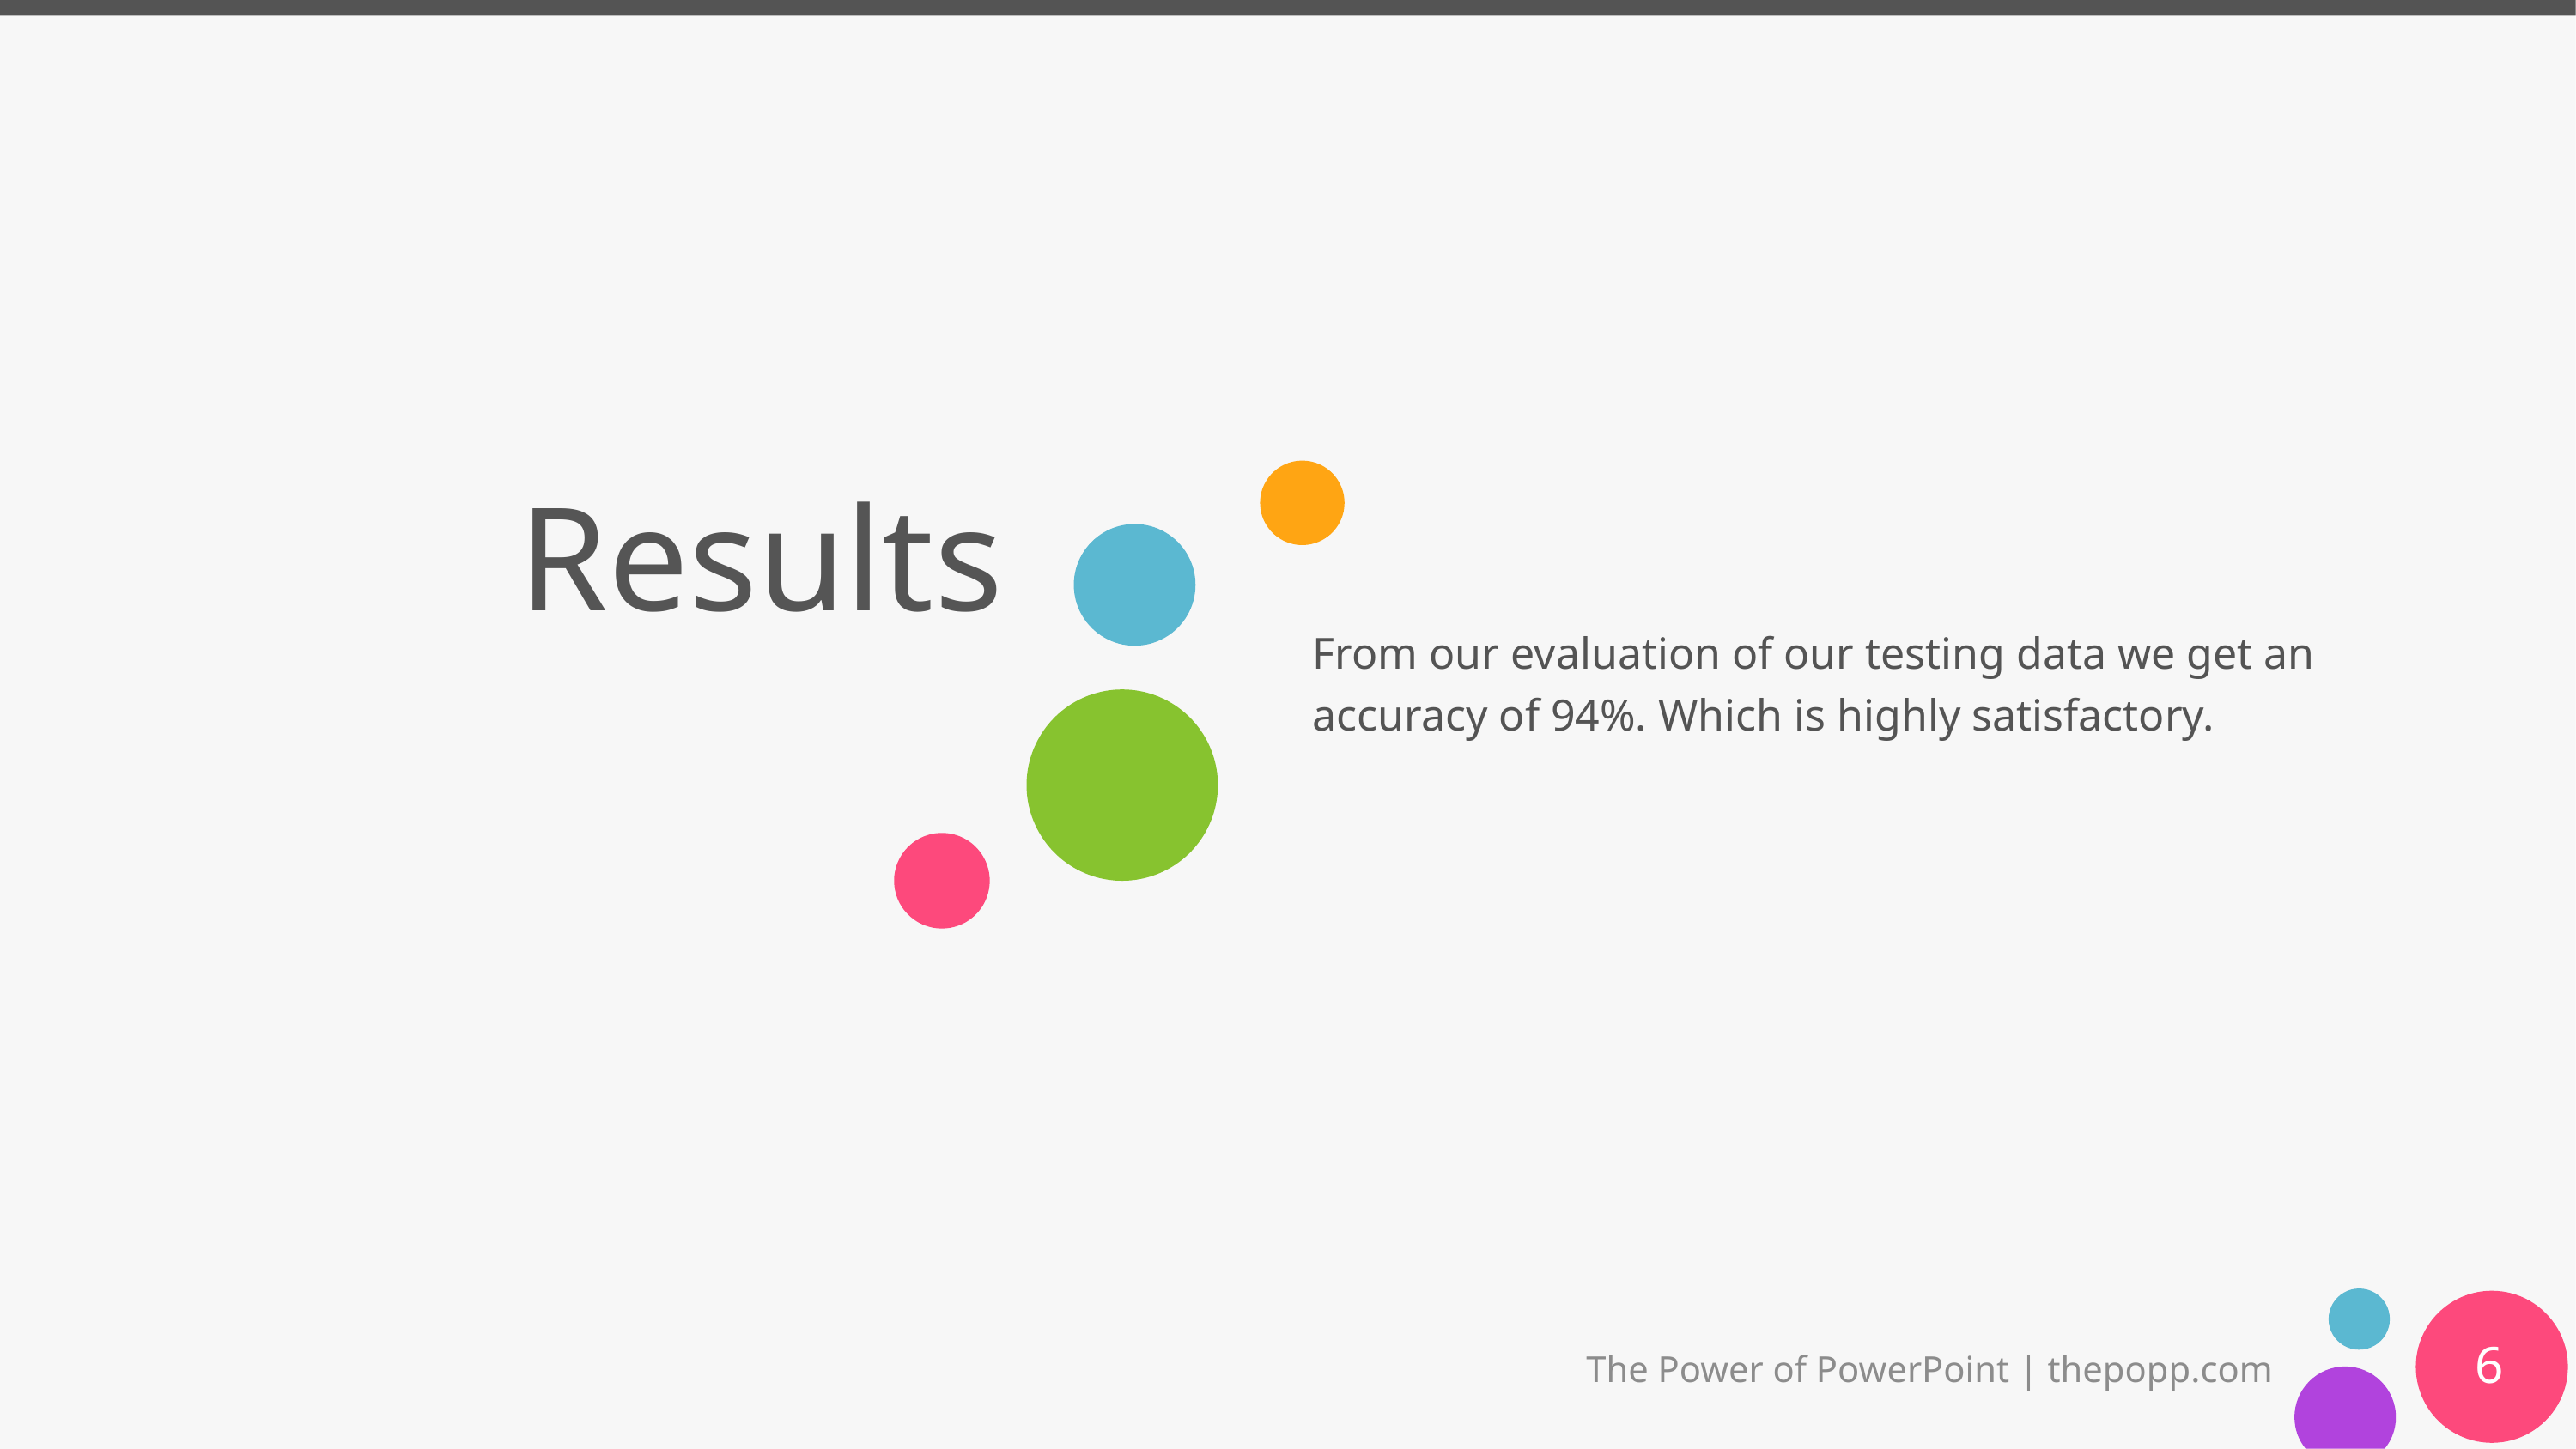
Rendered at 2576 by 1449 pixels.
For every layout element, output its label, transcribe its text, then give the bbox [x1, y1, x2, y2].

slide_number 6 [2414, 1328, 2567, 1406]
title Results [161, 430, 1026, 676]
list From our evaluation of our testing data we get an accuracy of 94%. Which is highly satisfactory. [1290, 604, 2384, 1039]
footer The Power of PowerPoint | thepopp.com [1479, 1332, 2296, 1410]
